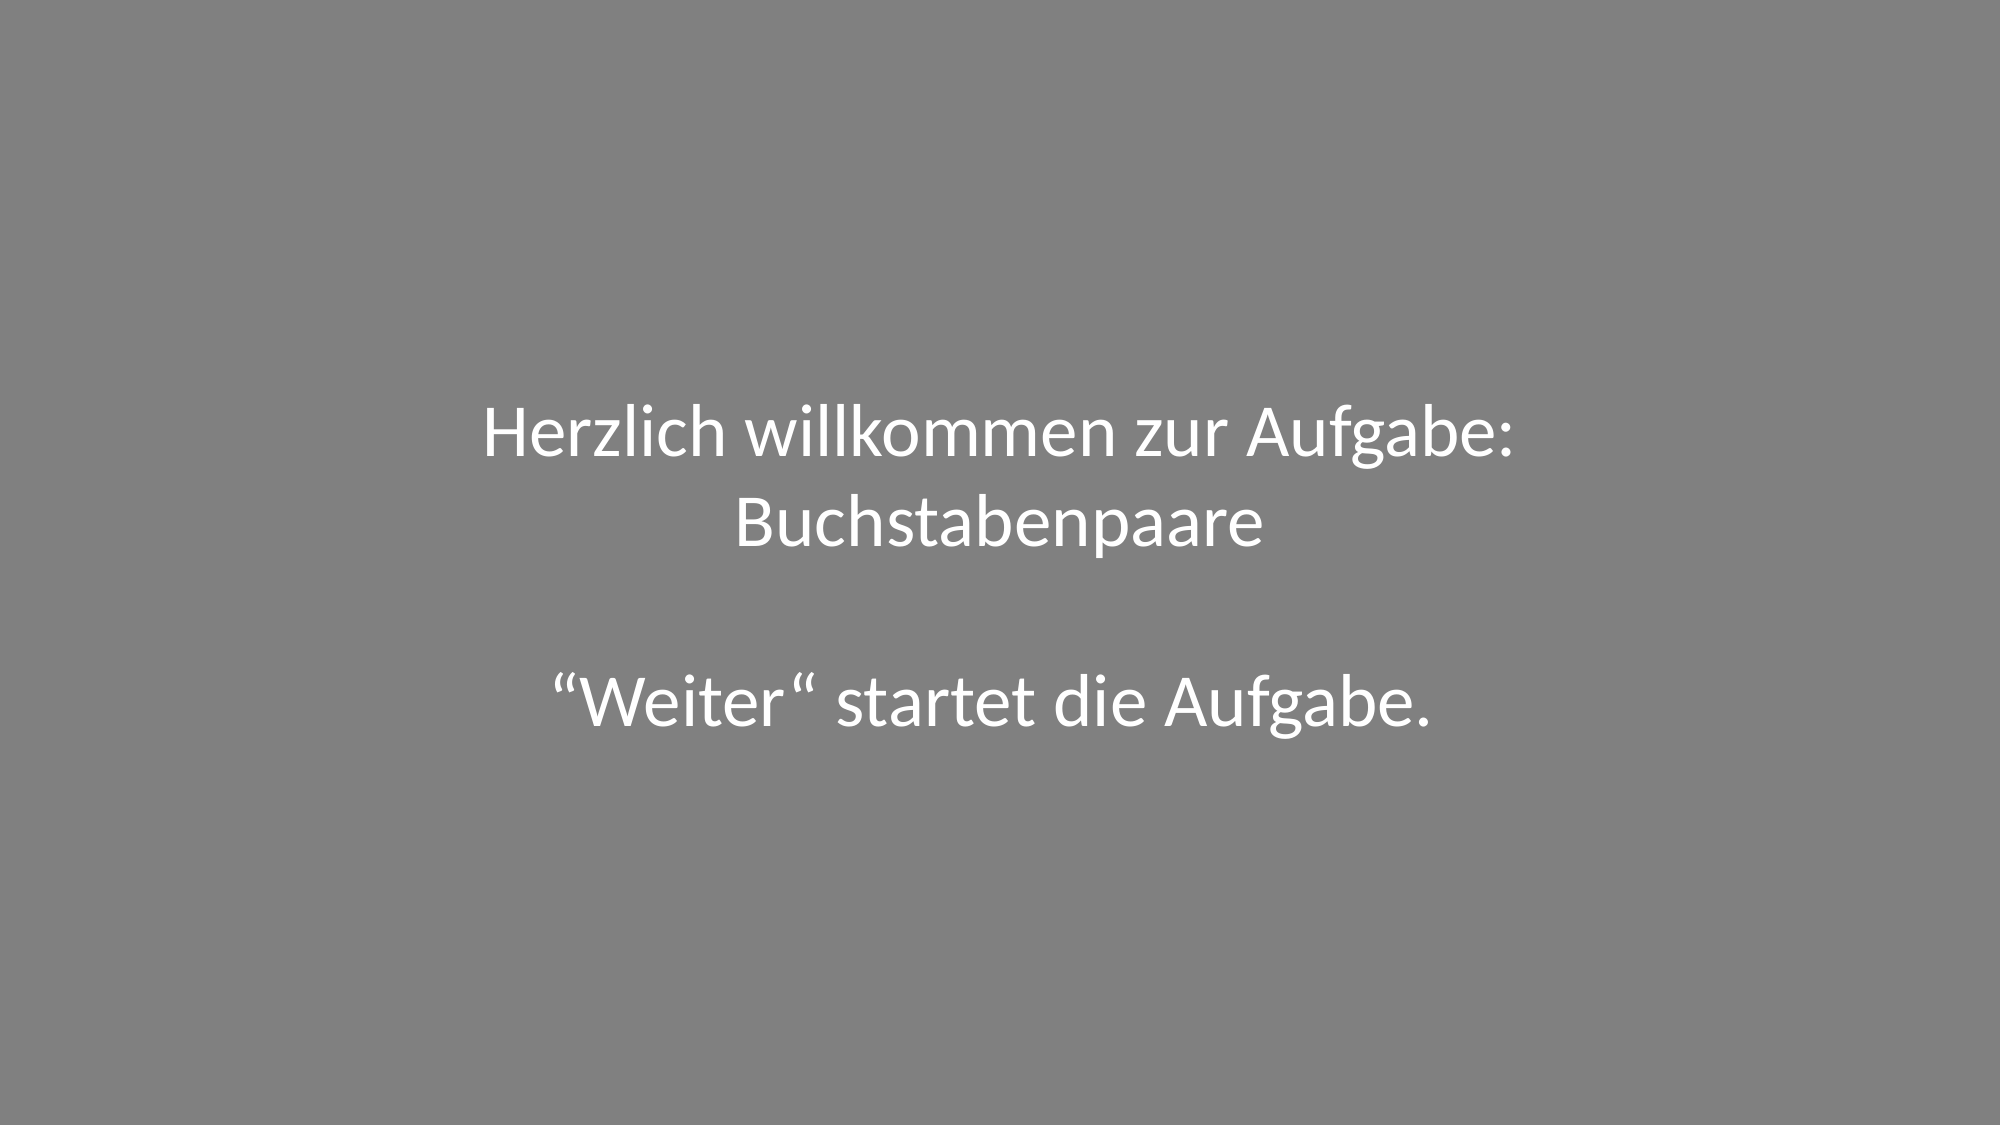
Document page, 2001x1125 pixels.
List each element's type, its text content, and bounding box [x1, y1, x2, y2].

text_box Herzlich willkommen zur Aufgabe: Buchstabenpaare “Weiter“ startet die Aufgabe. [0, 374, 2000, 749]
